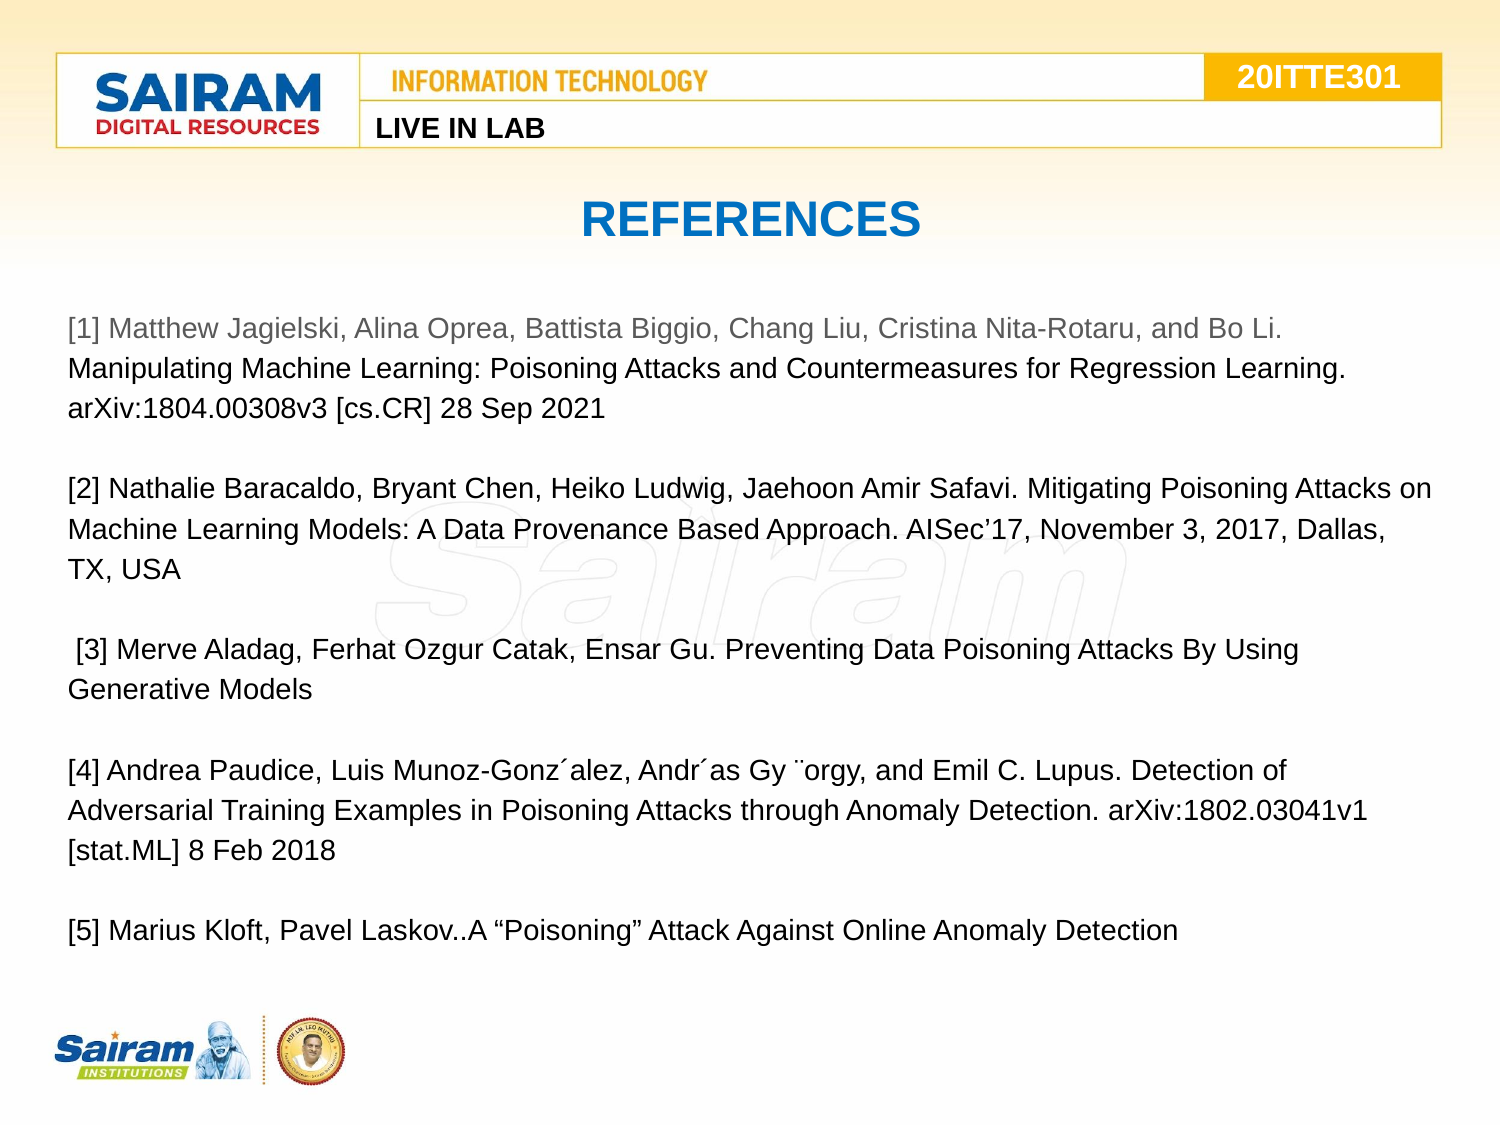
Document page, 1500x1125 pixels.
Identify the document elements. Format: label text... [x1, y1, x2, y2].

picture [0, 0, 1500, 1125]
title [51, 97, 1449, 223]
text_box 20ITTE301 [1201, 40, 1437, 95]
text_box REFERENCES [71, 178, 1432, 245]
list [1] Matthew Jagielski, Alina Oprea, Battista Biggio, Chang Liu, Cristina Nita-Rotaru, and Bo Li. Manipulating Machine Learning: Poisoning Attacks and Countermeasures for Regression Learning. arXiv:1804.00308v3 [cs.CR] 28 Sep 2021 [2] Nathalie Baracaldo, Bryant Chen, Heiko Ludwig, Jaehoon Amir Safavi. Mitigating Poisoning Attacks on Machine Learning Models: A Data Provenance Based Approach. AISec’17, November 3, 2017, Dallas, TX, USA [3] Merve Aladag, Ferhat Ozgur Catak, Ensar Gu. Preventing Data Poisoning Attacks By Using Generative Models [4] Andrea Paudice, Luis Munoz-Gonz´alez, Andr´as Gy ¨orgy, and Emil C. Lupus. Detection of Adversarial Training Examples in Poisoning Attacks through Anomaly Detection. arXiv:1802.03041v1 [stat.ML] 8 Feb 2018 [5] Marius Kloft, Pavel Laskov..A “Poisoning” Attack Against Online Anomaly Detection [52, 288, 1451, 1125]
